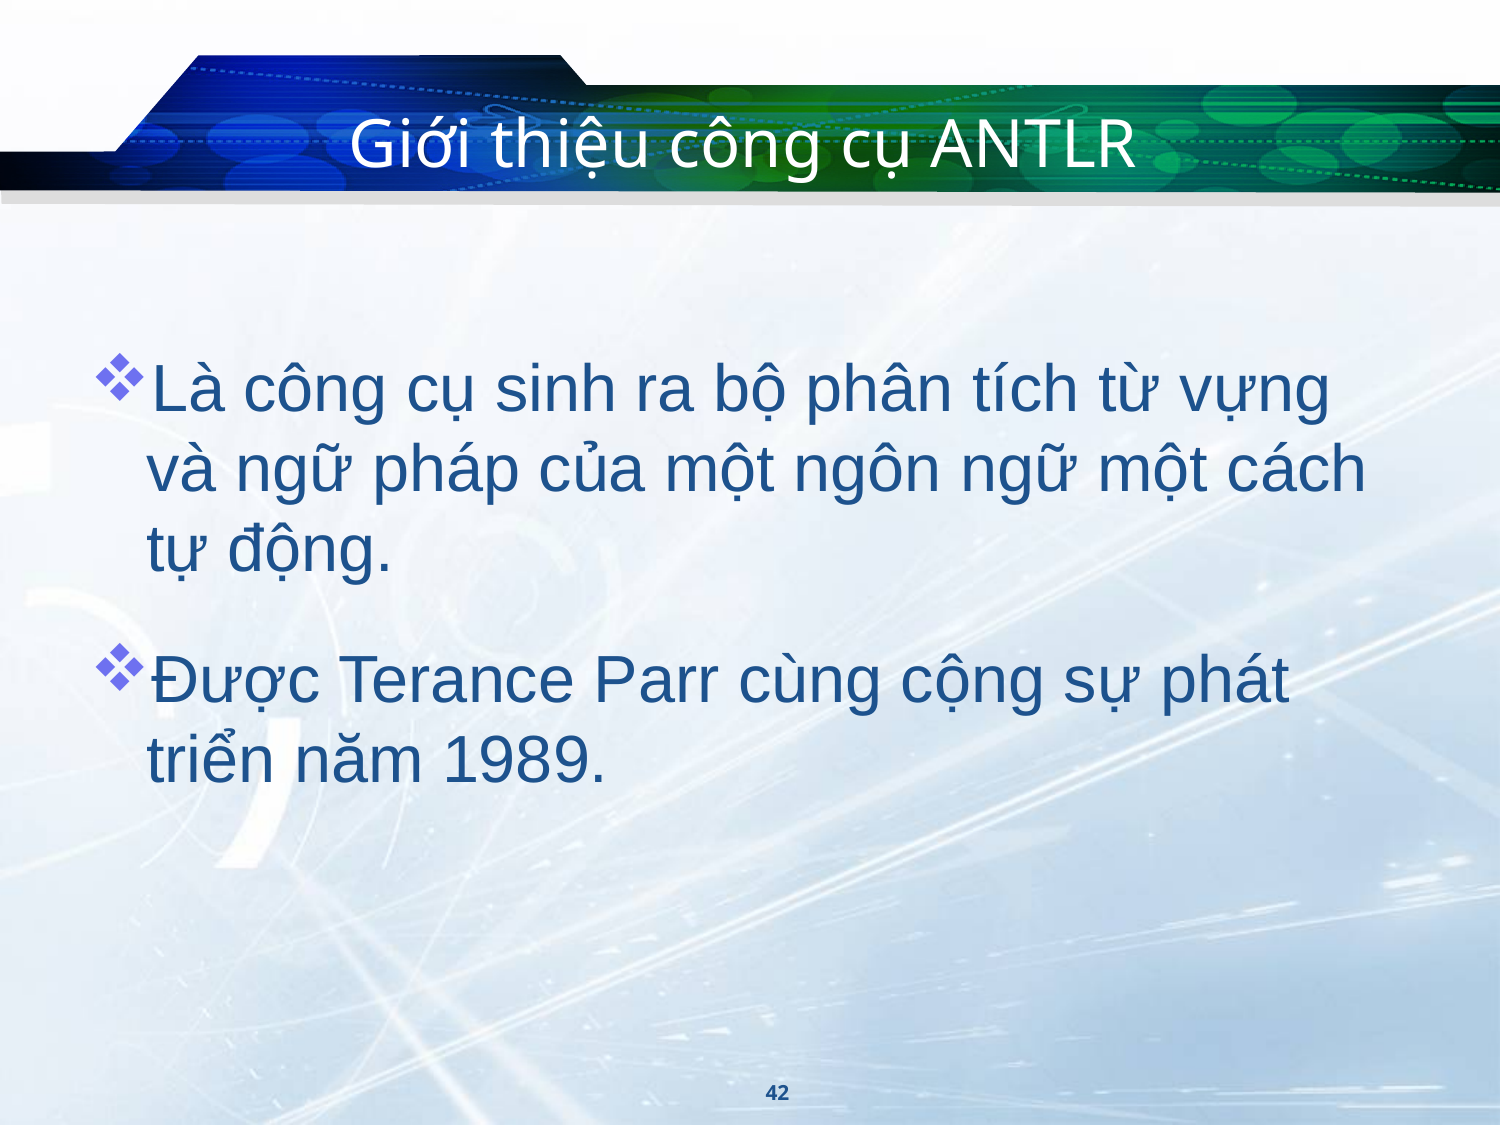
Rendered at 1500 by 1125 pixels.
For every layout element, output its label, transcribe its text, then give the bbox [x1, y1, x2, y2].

list Là công cụ sinh ra bộ phân tích từ vựng và ngữ pháp của một ngôn ngữ một cách tự động. Được Terance Parr cùng cộng sự phát triển năm 1989. [75, 220, 1425, 1063]
picture [0, 0, 1500, 1125]
slide_number 42 [602, 1072, 953, 1125]
title Giới thiệu công cụ ANTLR [99, 95, 1388, 188]
